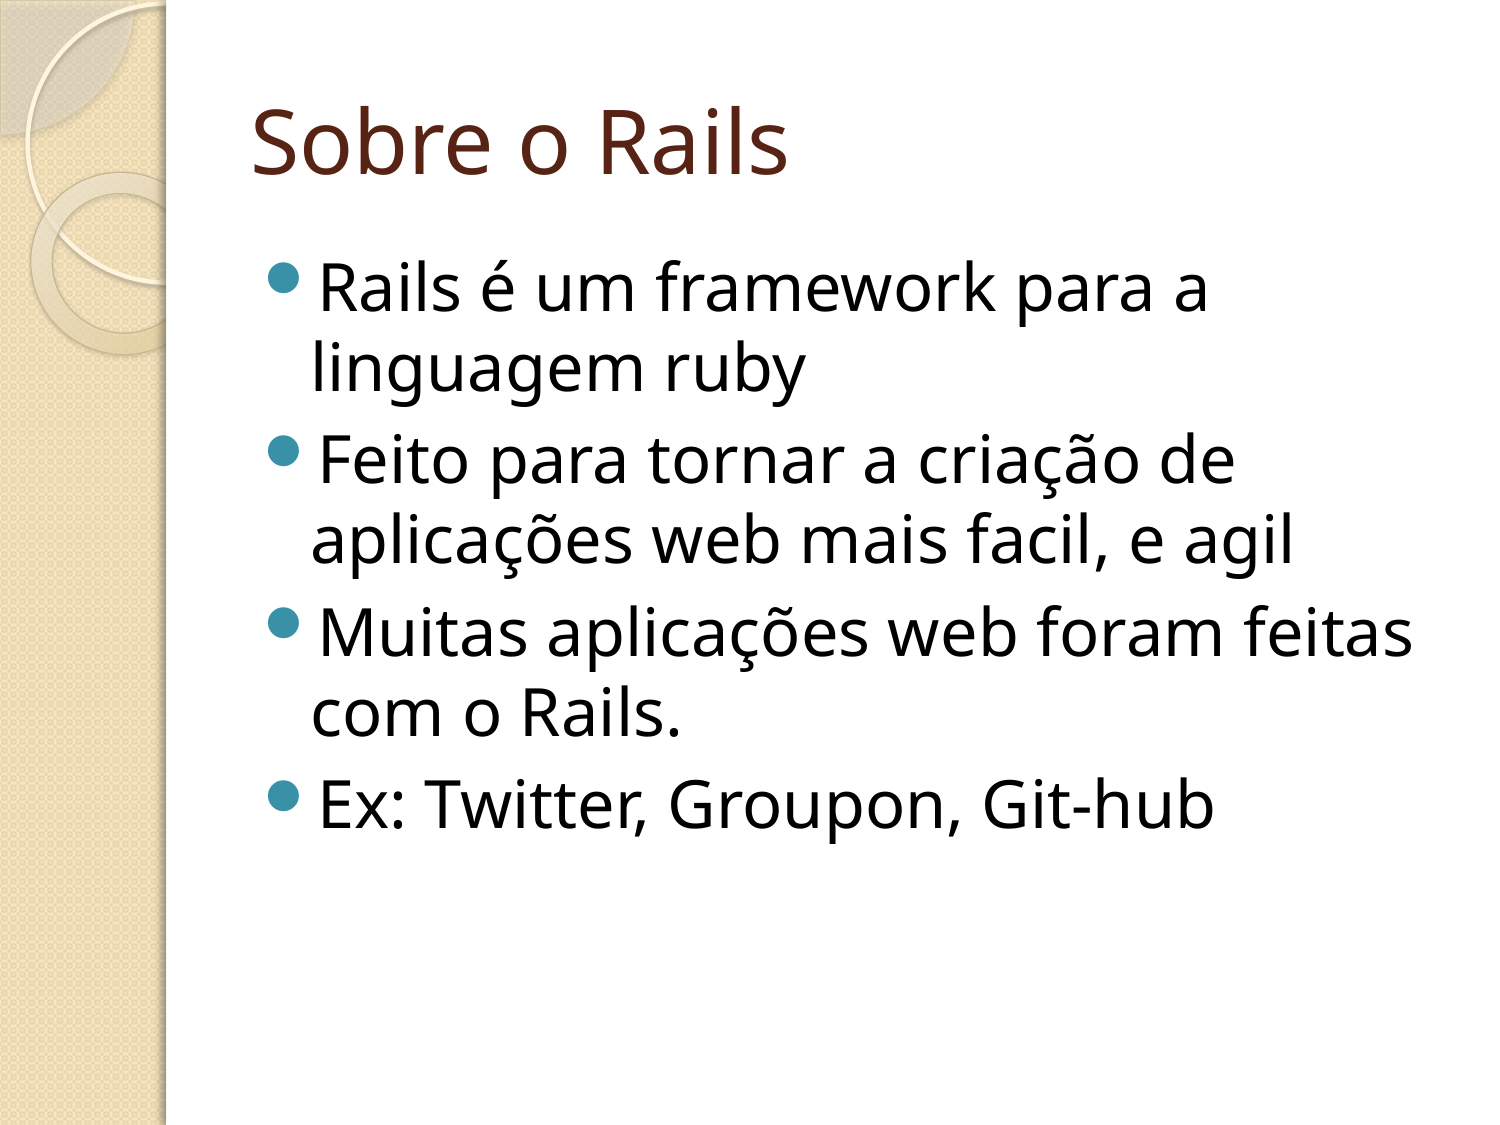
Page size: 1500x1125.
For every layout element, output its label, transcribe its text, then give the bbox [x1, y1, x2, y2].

title Sobre o Rails [235, 45, 1466, 233]
list Rails é um framework para a linguagem ruby Feito para tornar a criação de aplicações web mais facil, e agil Muitas aplicações web foram feitas com o Rails. Ex: Twitter, Groupon, Git-hub [235, 237, 1466, 1025]
